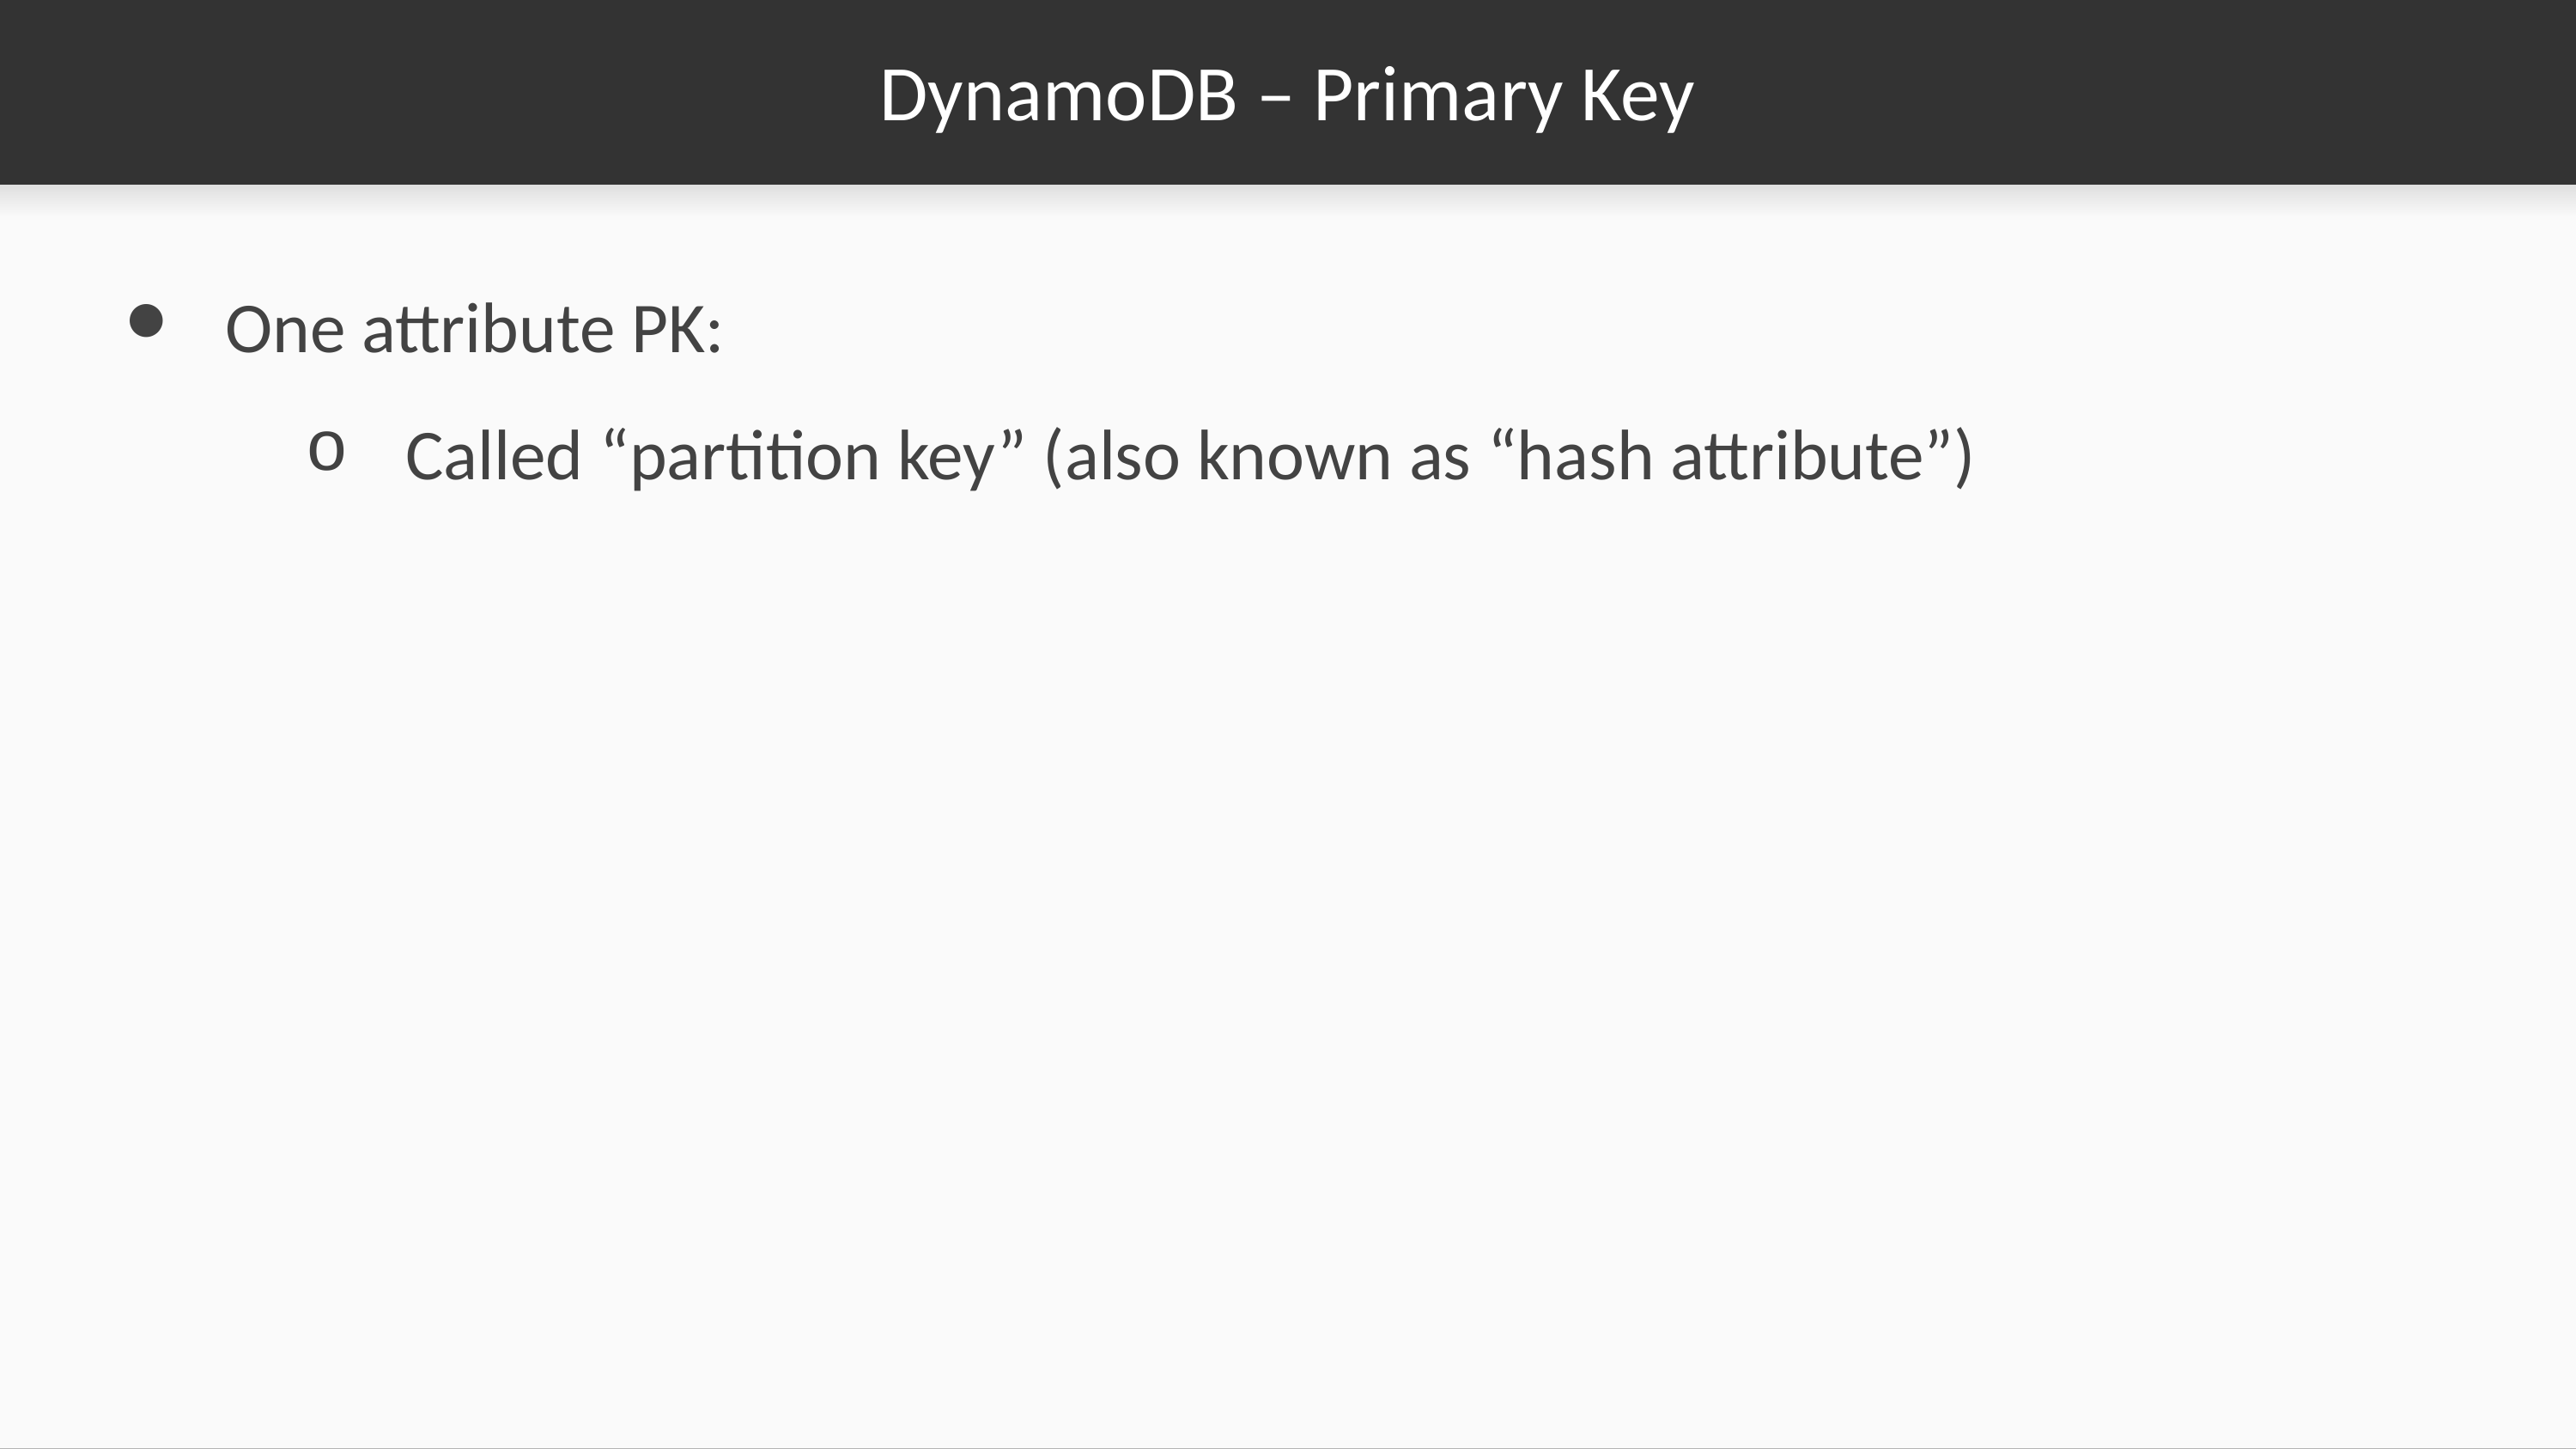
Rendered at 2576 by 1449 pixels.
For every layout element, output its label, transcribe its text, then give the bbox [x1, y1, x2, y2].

title DynamoDB – Primary Key [28, 4, 2547, 174]
text_box One attribute PK: Called “partition key” (also known as “hash attribute”) [70, 241, 2568, 1396]
